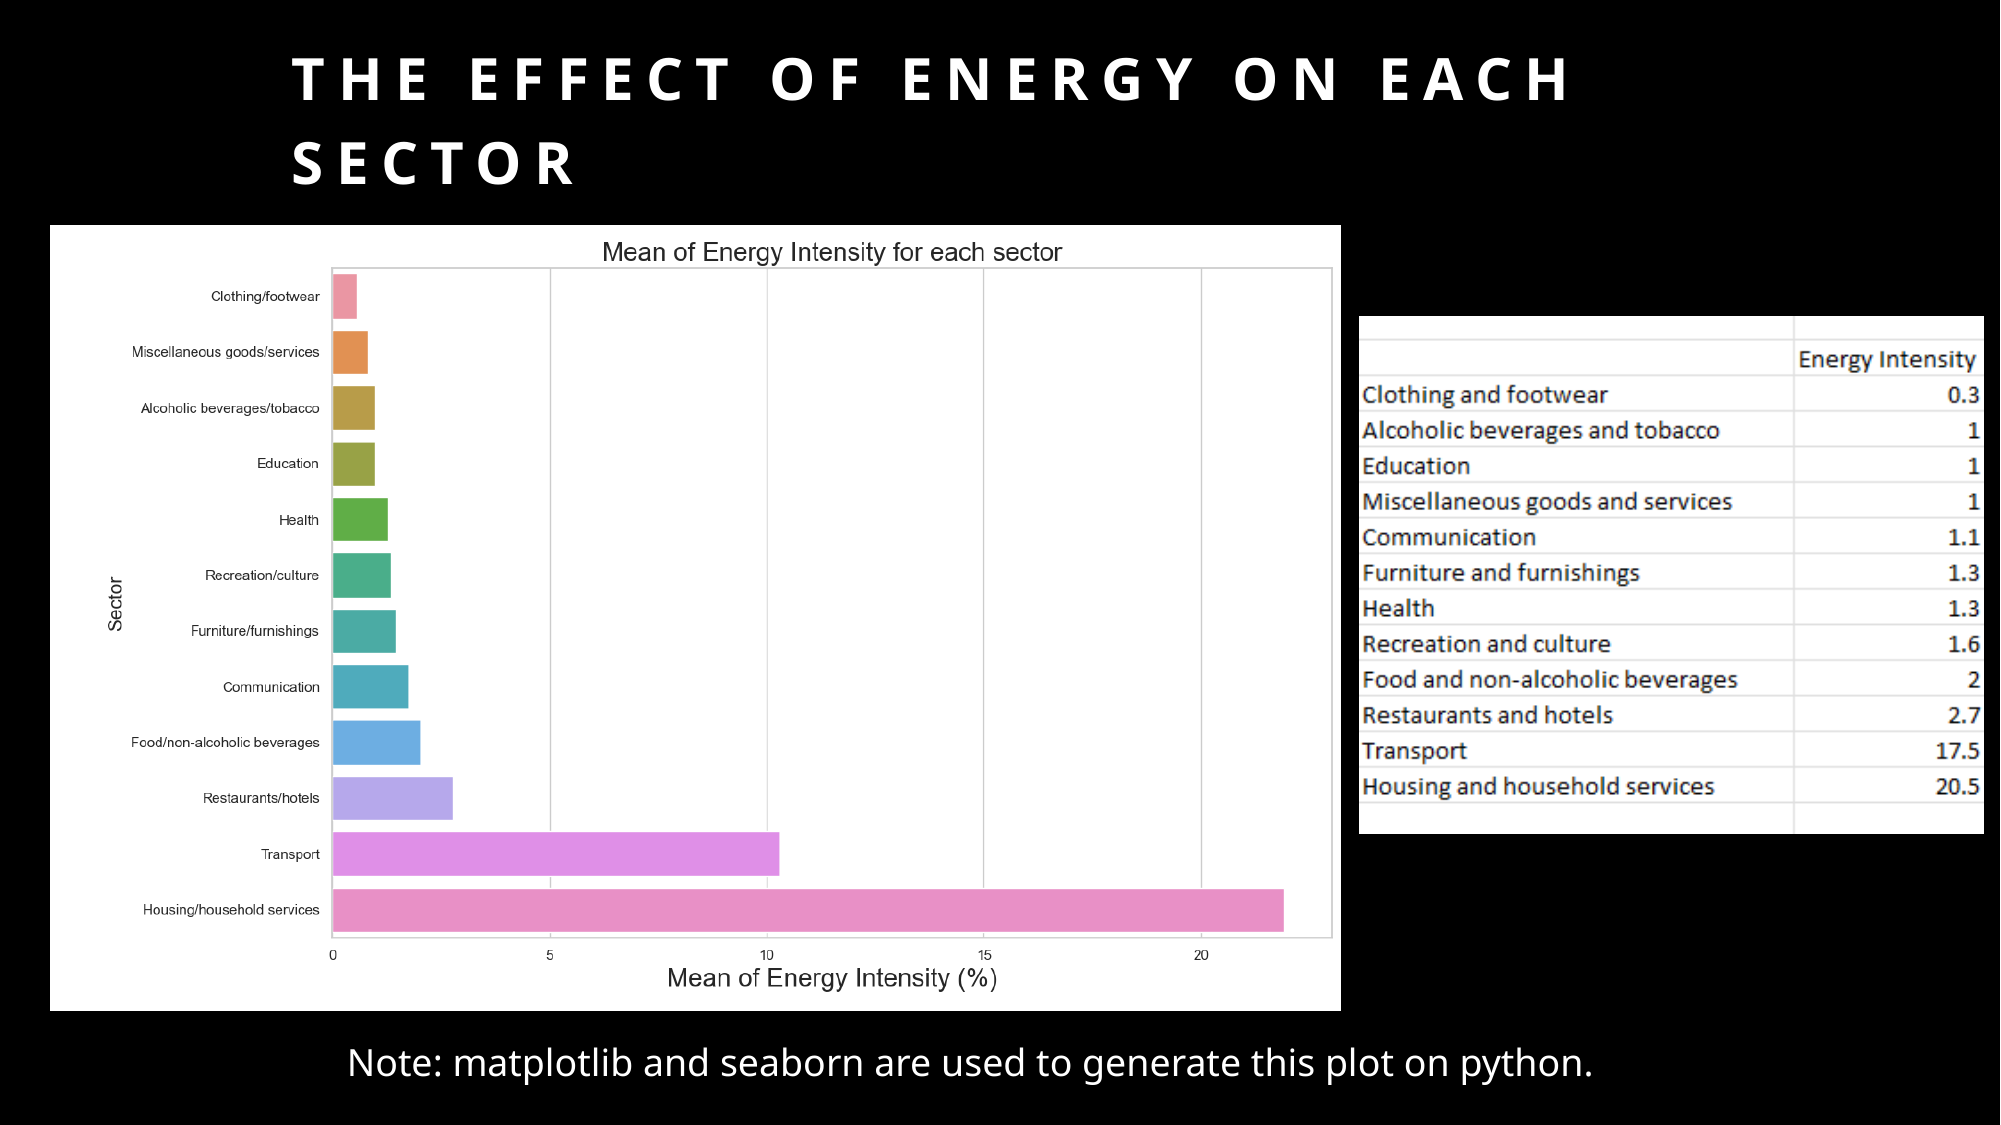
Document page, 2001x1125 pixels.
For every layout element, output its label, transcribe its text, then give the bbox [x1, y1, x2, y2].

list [50, 225, 1341, 1011]
title The effect of energy on each sector [276, 63, 1793, 204]
picture [1359, 315, 1984, 834]
text_box Note: matplotlib and seaborn are used to generate this plot on python. [332, 1031, 1825, 1091]
